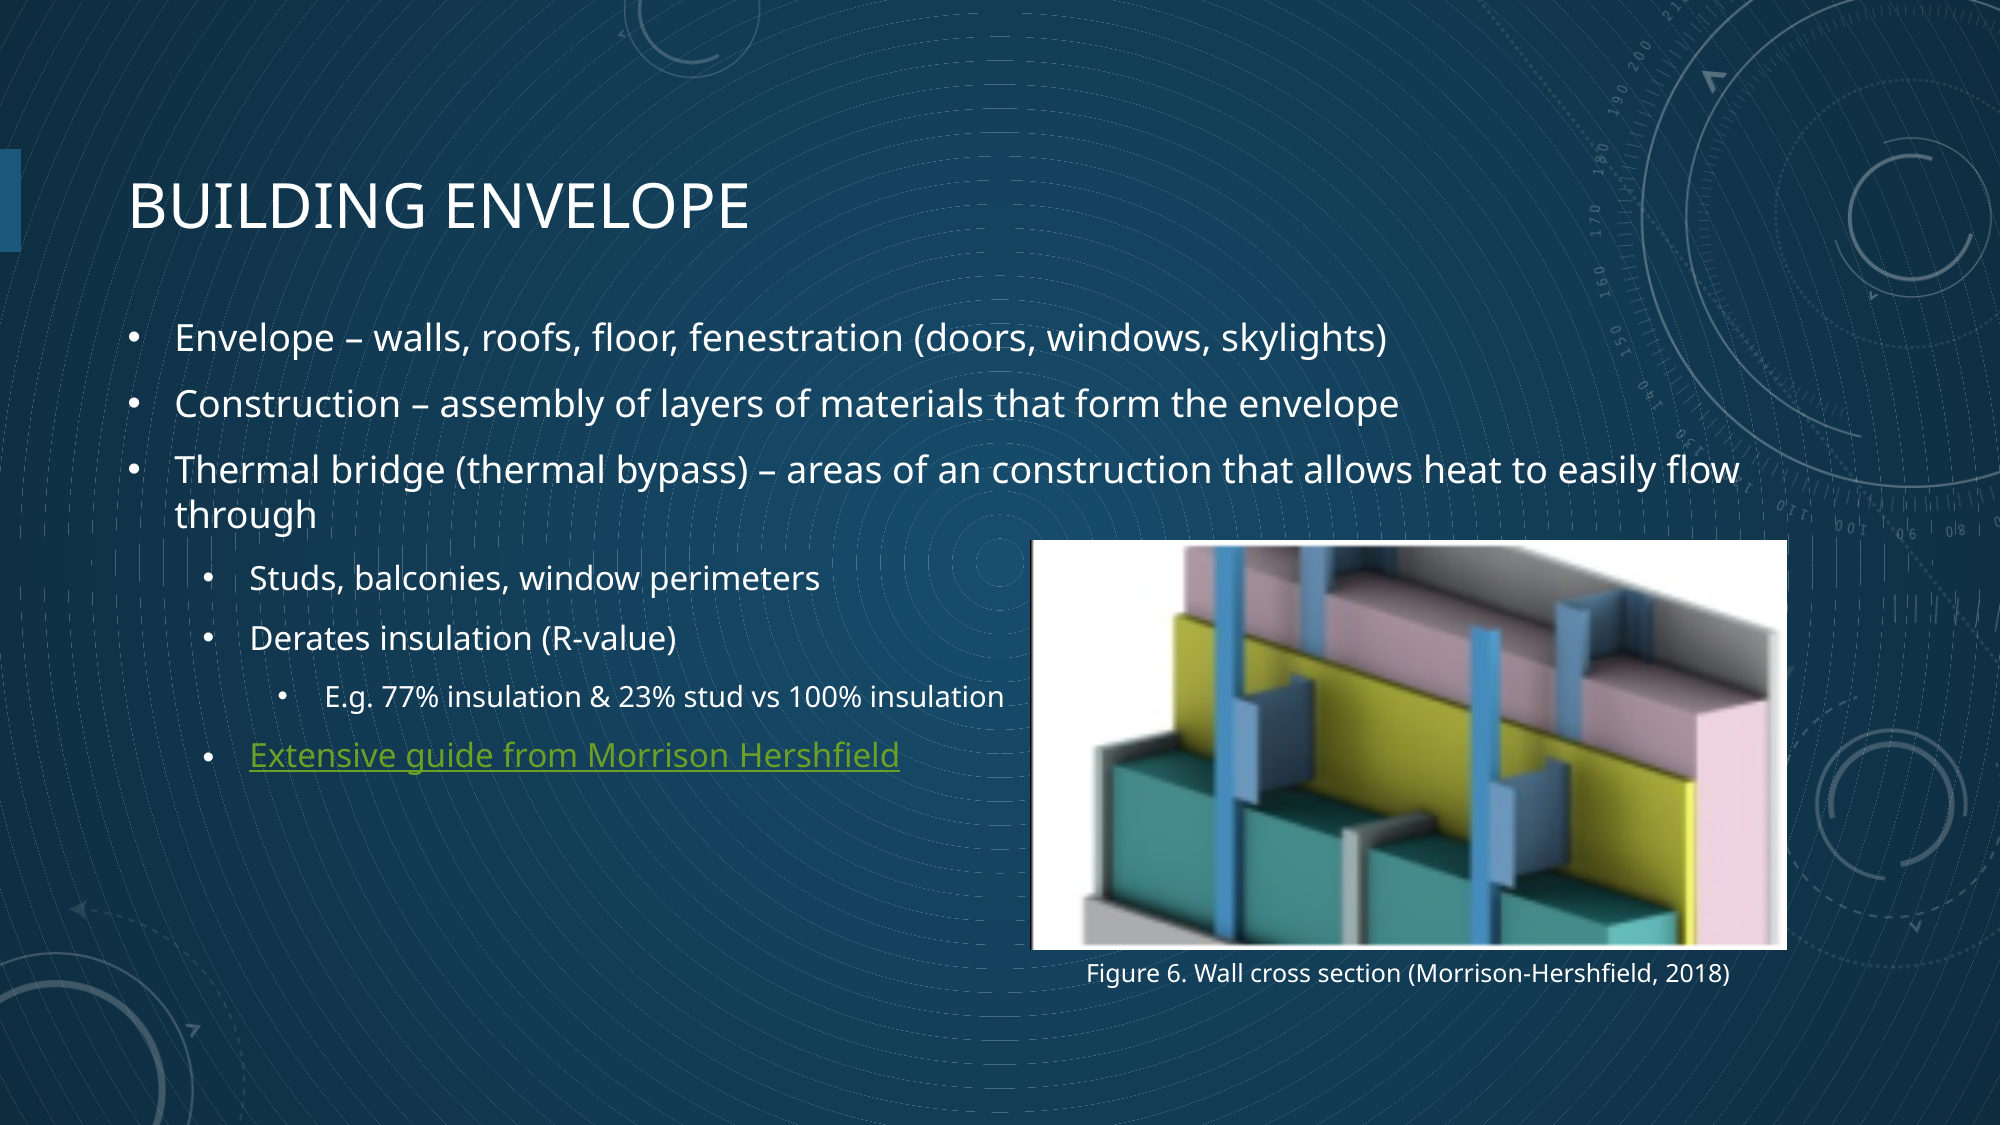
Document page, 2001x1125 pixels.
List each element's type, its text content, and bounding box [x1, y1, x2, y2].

text_box Figure 6. Wall cross section (Morrison-Hershfield, 2018) [1071, 962, 1746, 995]
title building envelope [112, 99, 1891, 306]
list Envelope – walls, roofs, floor, fenestration (doors, windows, skylights) Construction – assembly of layers of materials that form the envelope Thermal bridge (thermal bypass) – areas of an construction that allows heat to easily flow through Studs, balconies, window perimeters Derates insulation (R-value) E.g. 77% insulation & 23% stud vs 100% insulation Extensive guide from Morrison Hershfield [112, 306, 1891, 950]
picture [0, 0, 2000, 1125]
